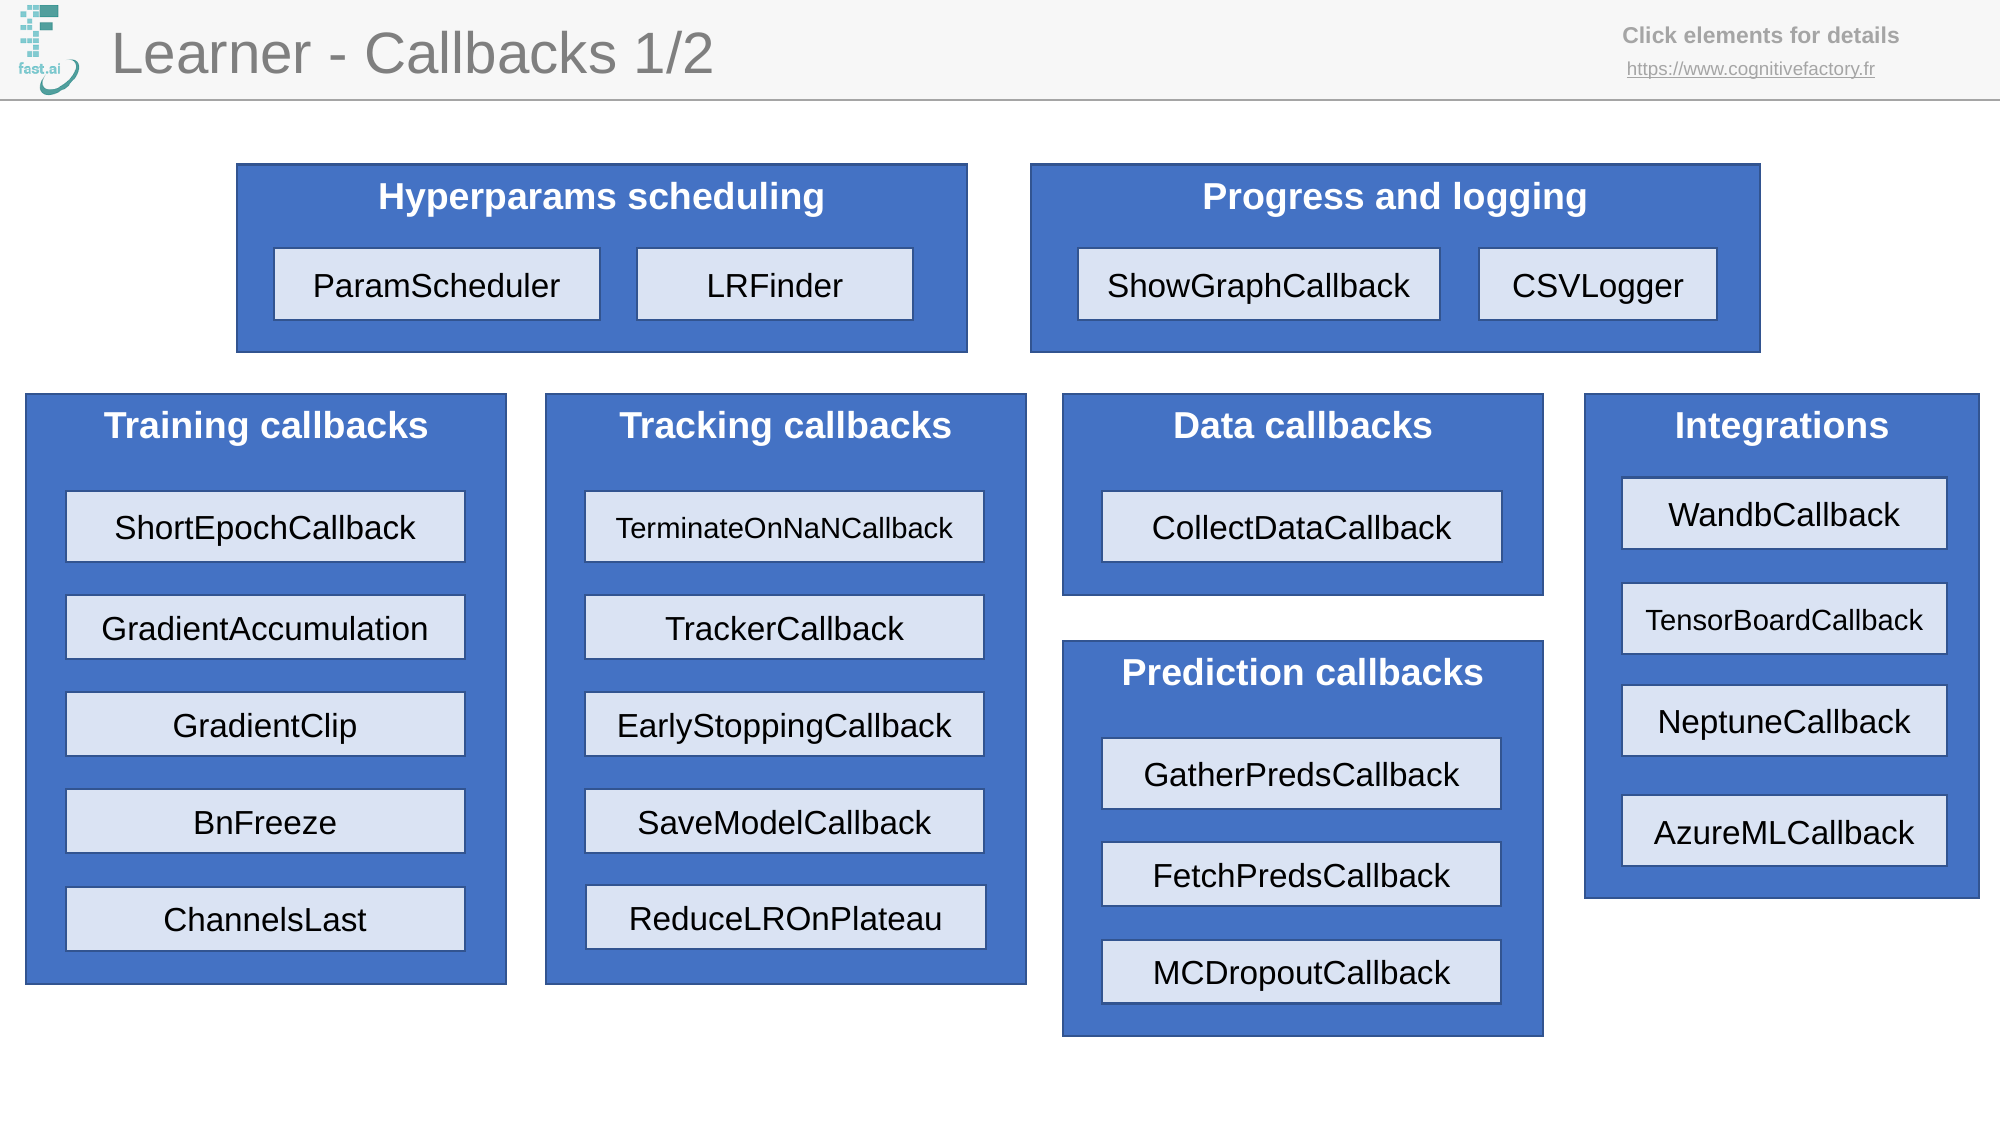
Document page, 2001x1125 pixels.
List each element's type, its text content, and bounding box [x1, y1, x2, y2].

text_box TensorBoardCallback [1621, 582, 1948, 655]
text_box TrackerCallback [584, 594, 985, 660]
text_box LRFinder [636, 247, 914, 321]
text_box GradientAccumulation [65, 594, 466, 660]
text_box Hyperparams scheduling [236, 163, 968, 353]
text_box Progress and logging [1030, 163, 1761, 353]
text_box GradientClip [65, 691, 466, 757]
text_box EarlyStoppingCallback [584, 691, 985, 757]
text_box CollectDataCallback [1101, 490, 1503, 563]
picture [0, 0, 90, 99]
text_box NeptuneCallback [1621, 684, 1948, 757]
text_box GatherPredsCallback [1101, 737, 1502, 810]
text_box Training callbacks [25, 393, 507, 985]
text_box CSVLogger [1478, 247, 1718, 321]
text_box Integrations [1584, 393, 1980, 899]
text_box TerminateOnNaNCallback [584, 490, 985, 563]
text_box FetchPredsCallback [1101, 841, 1502, 907]
text_box Learner - Callbacks 1/2 [96, 8, 731, 93]
text_box AzureMLCallback [1621, 794, 1948, 867]
text_box BnFreeze [65, 788, 466, 854]
text_box Prediction callbacks [1062, 640, 1544, 1037]
text_box SaveModelCallback [584, 788, 985, 854]
text_box ChannelsLast [65, 886, 466, 952]
text_box Data callbacks [1062, 393, 1544, 596]
text_box MCDropoutCallback [1101, 939, 1502, 1005]
text_box ParamScheduler [273, 247, 601, 321]
text_box ShowGraphCallback [1077, 247, 1441, 321]
text_box WandbCallback [1621, 476, 1948, 550]
text_box Tracking callbacks [545, 393, 1027, 985]
text_box ShortEpochCallback [65, 490, 466, 563]
text_box ReduceLROnPlateau [585, 884, 987, 950]
